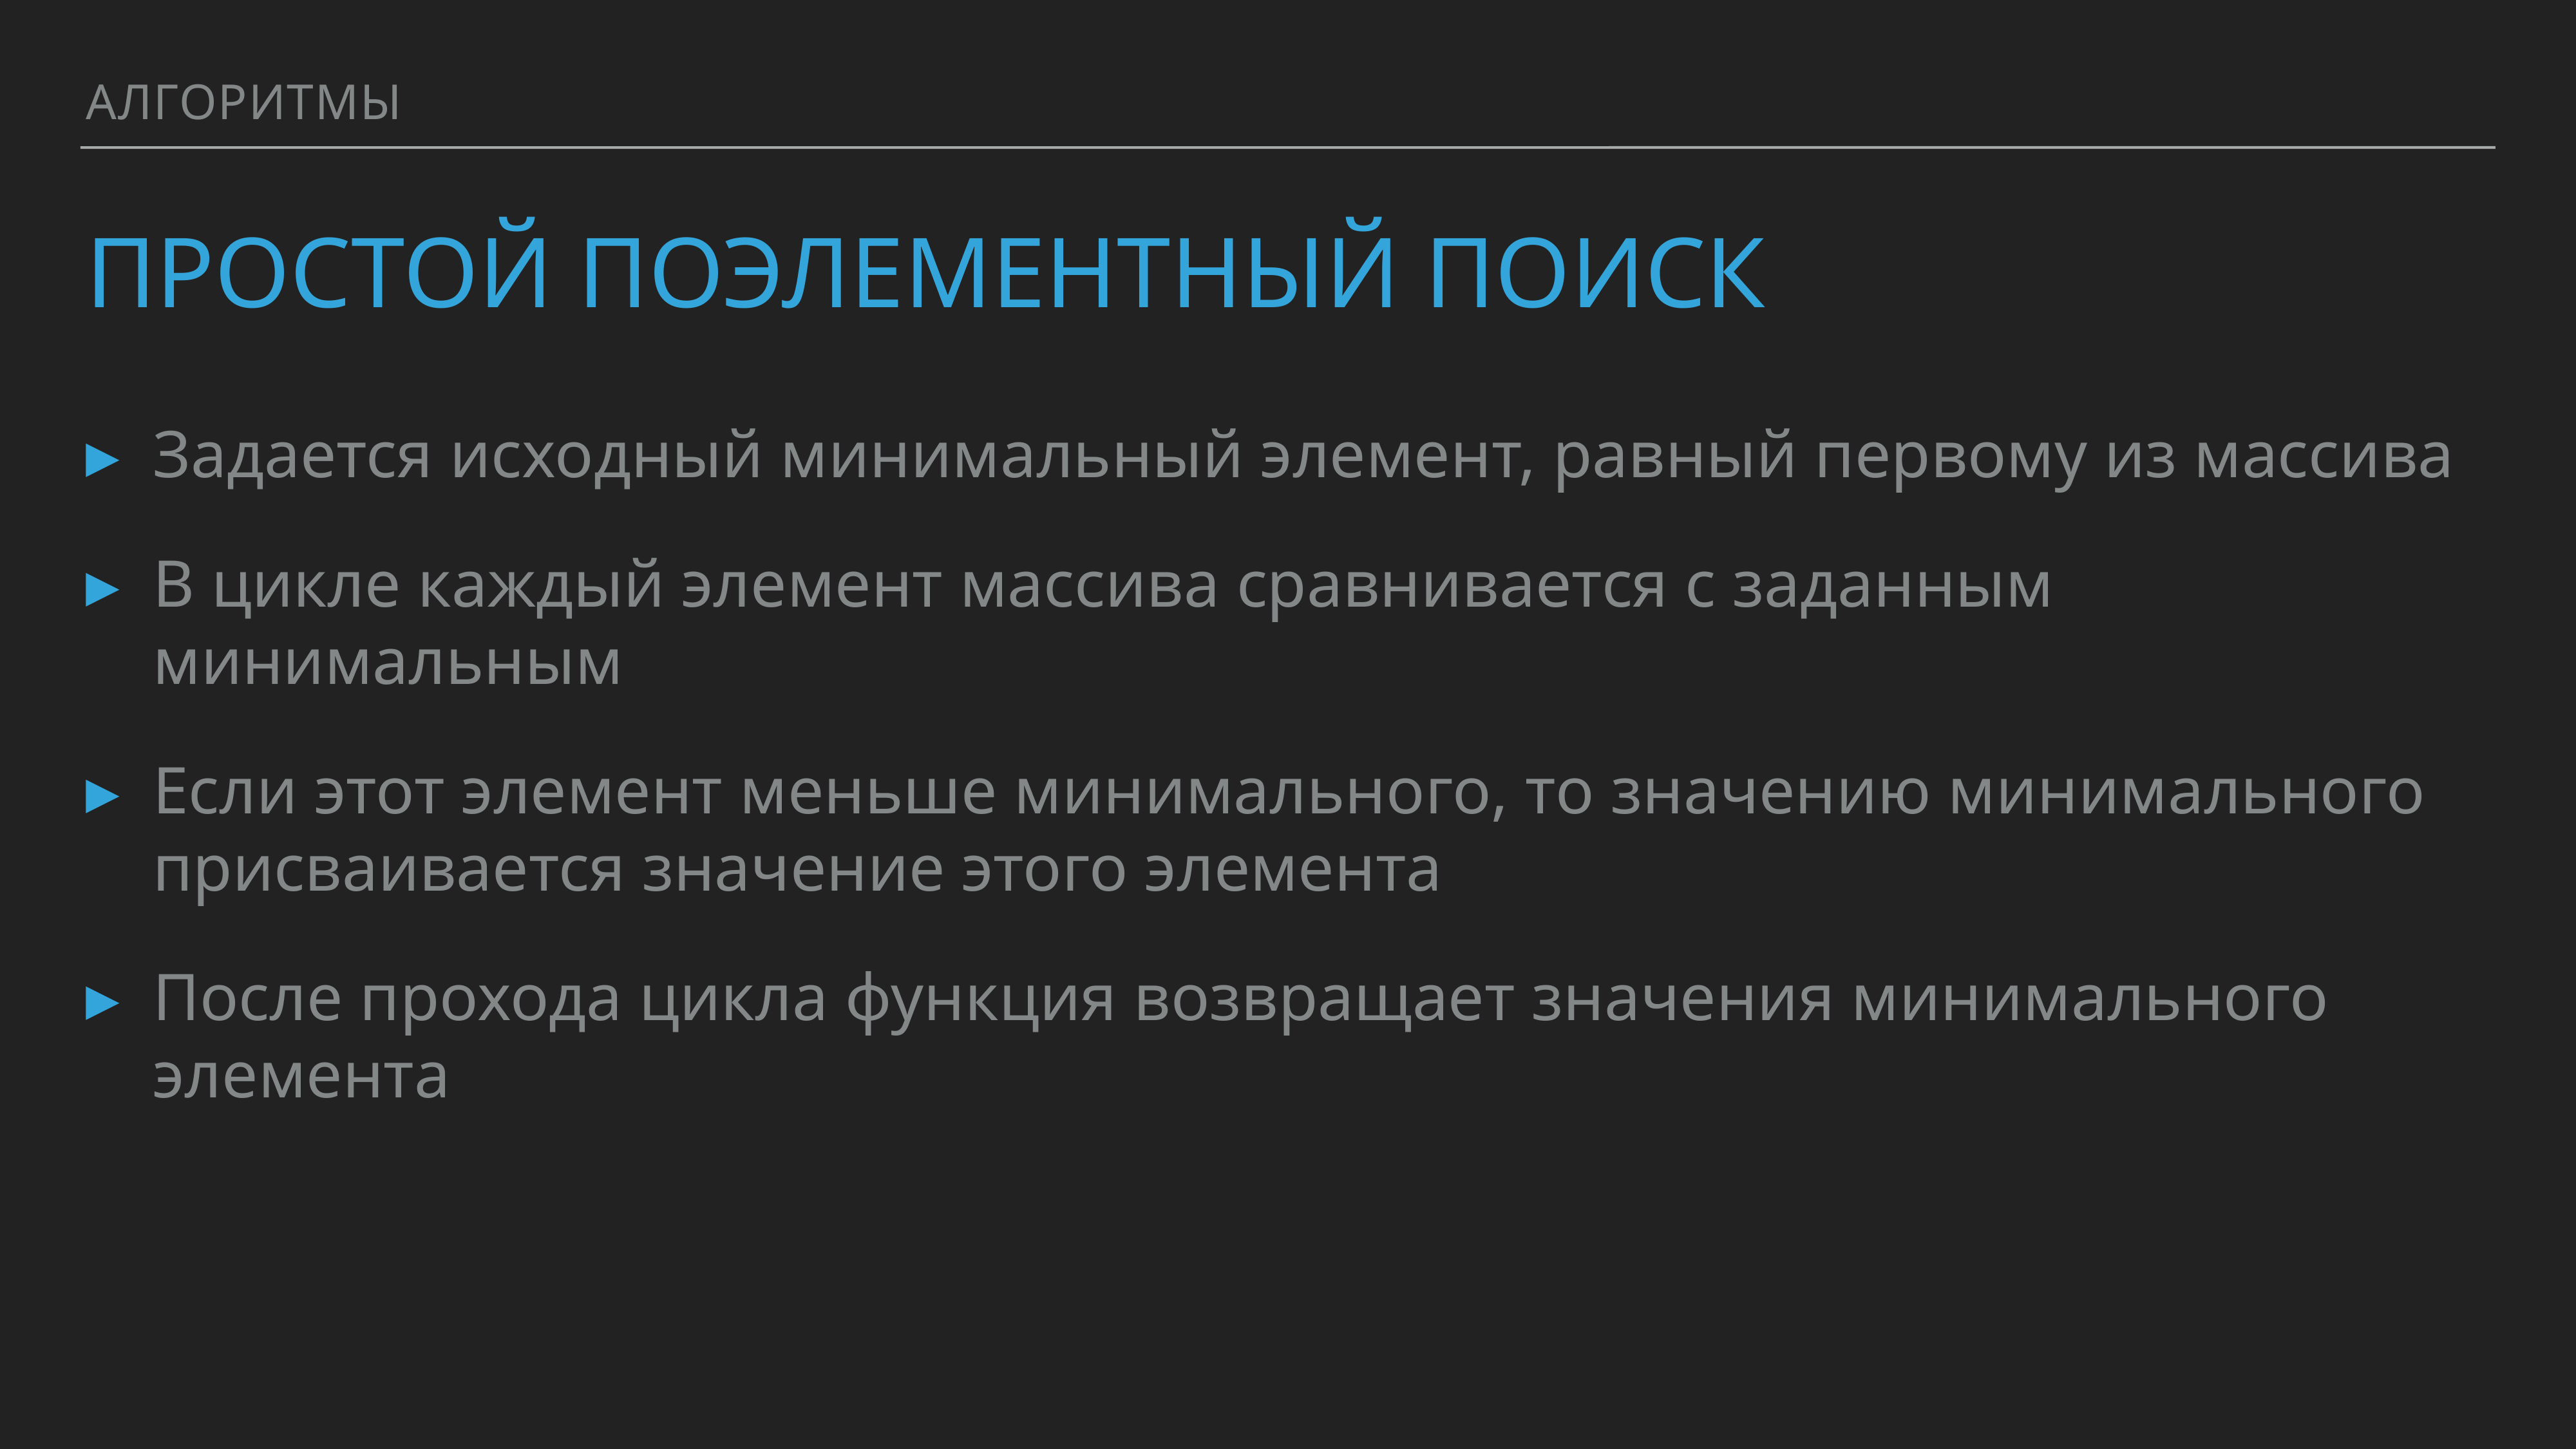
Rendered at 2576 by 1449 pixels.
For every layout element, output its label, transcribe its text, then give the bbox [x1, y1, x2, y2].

list Задается исходный минимальный элемент, равный первому из массива В цикле каждый элемент массива сравнивается с заданным минимальным Если этот элемент меньше минимального, то значению минимального присваивается значение этого элемента После прохода цикла функция возвращает значения минимального элемента [80, 407, 2496, 1316]
list Алгоритмы [80, 66, 2295, 135]
title простой поэлементный поиск [80, 227, 2496, 336]
